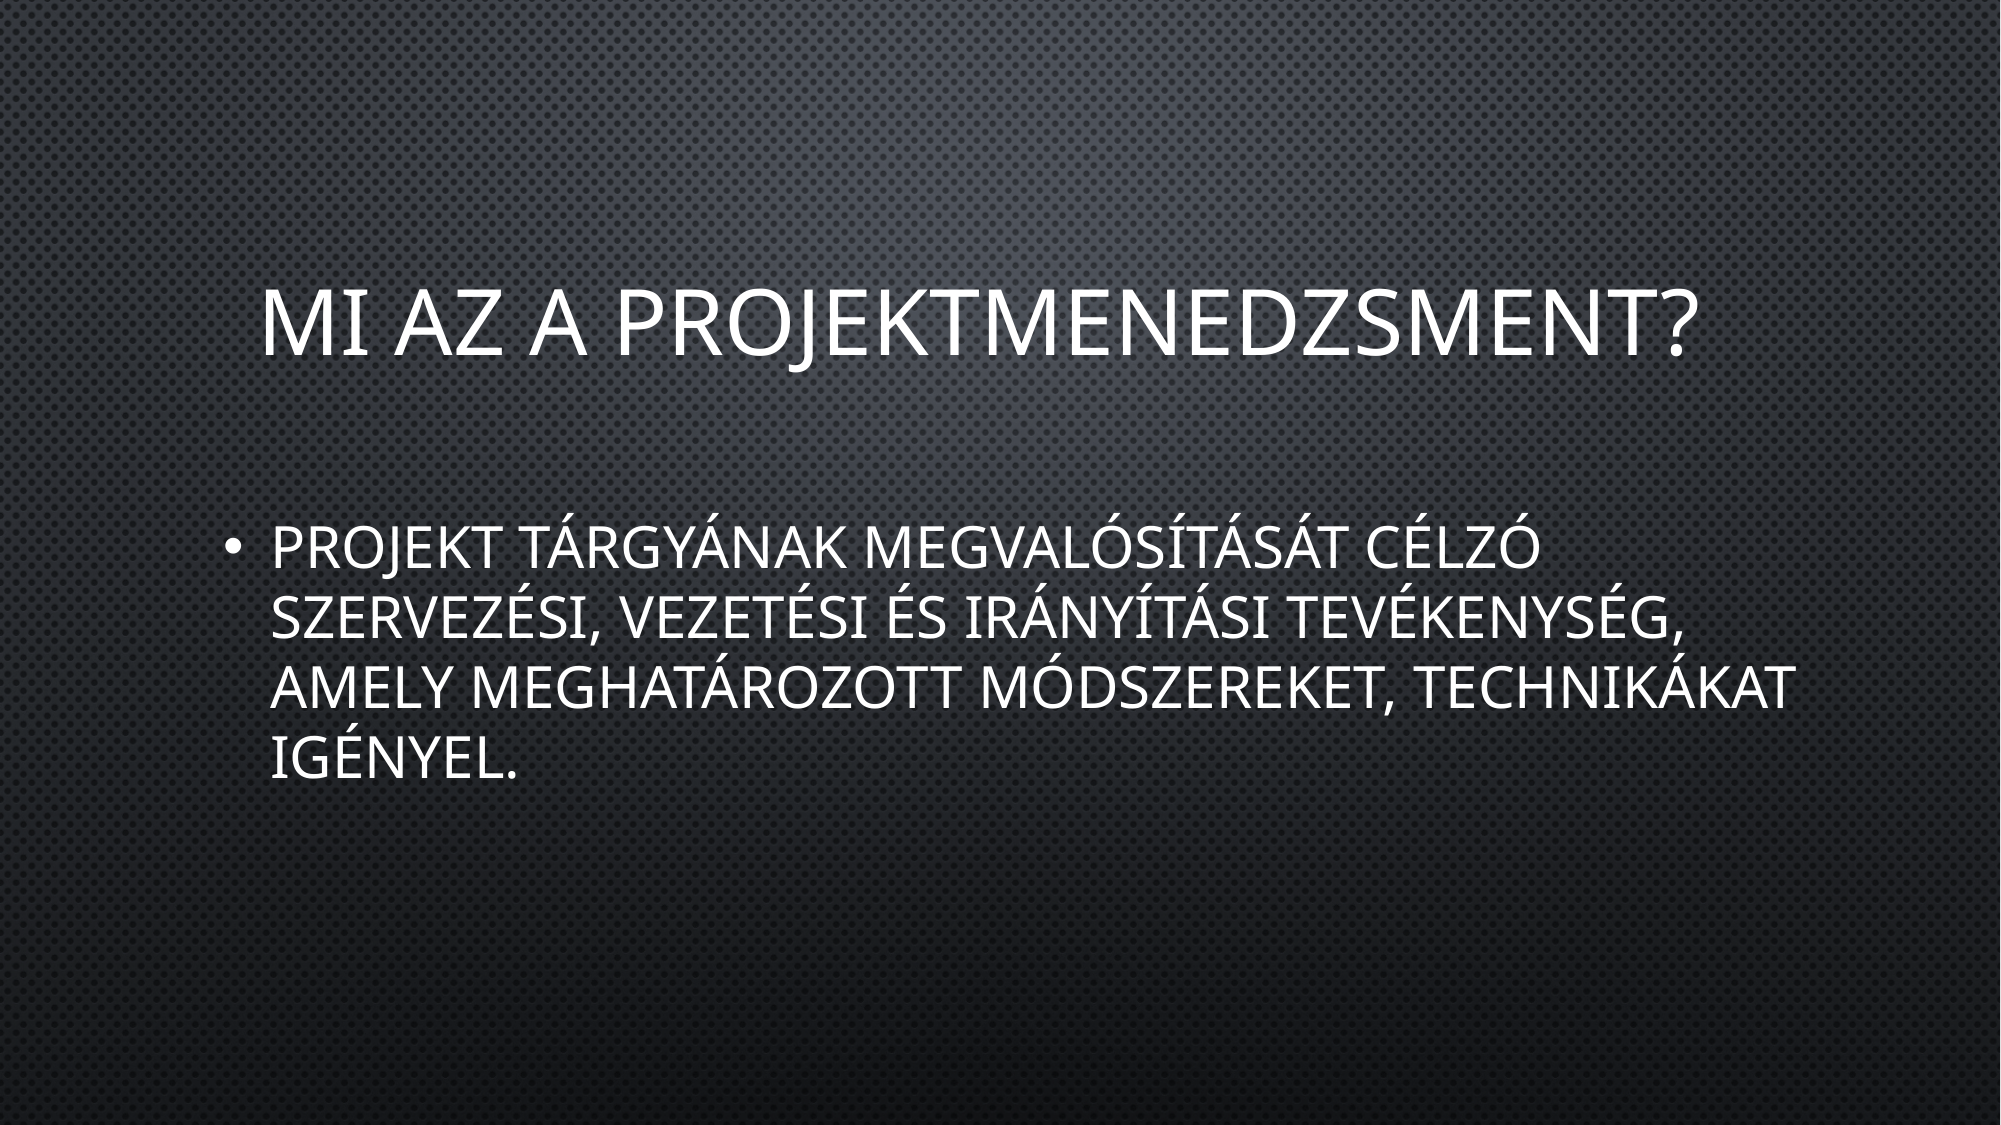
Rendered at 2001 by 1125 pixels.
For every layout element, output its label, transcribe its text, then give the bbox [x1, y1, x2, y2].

list Projekt tárgyának megvalósítását célzó szervezési, vezetési és irányítási tevékenység, amely meghatározott módszereket, technikákat igényel. [208, 394, 1834, 907]
title Mi az a Projektmenedzsment? [166, 202, 1792, 515]
